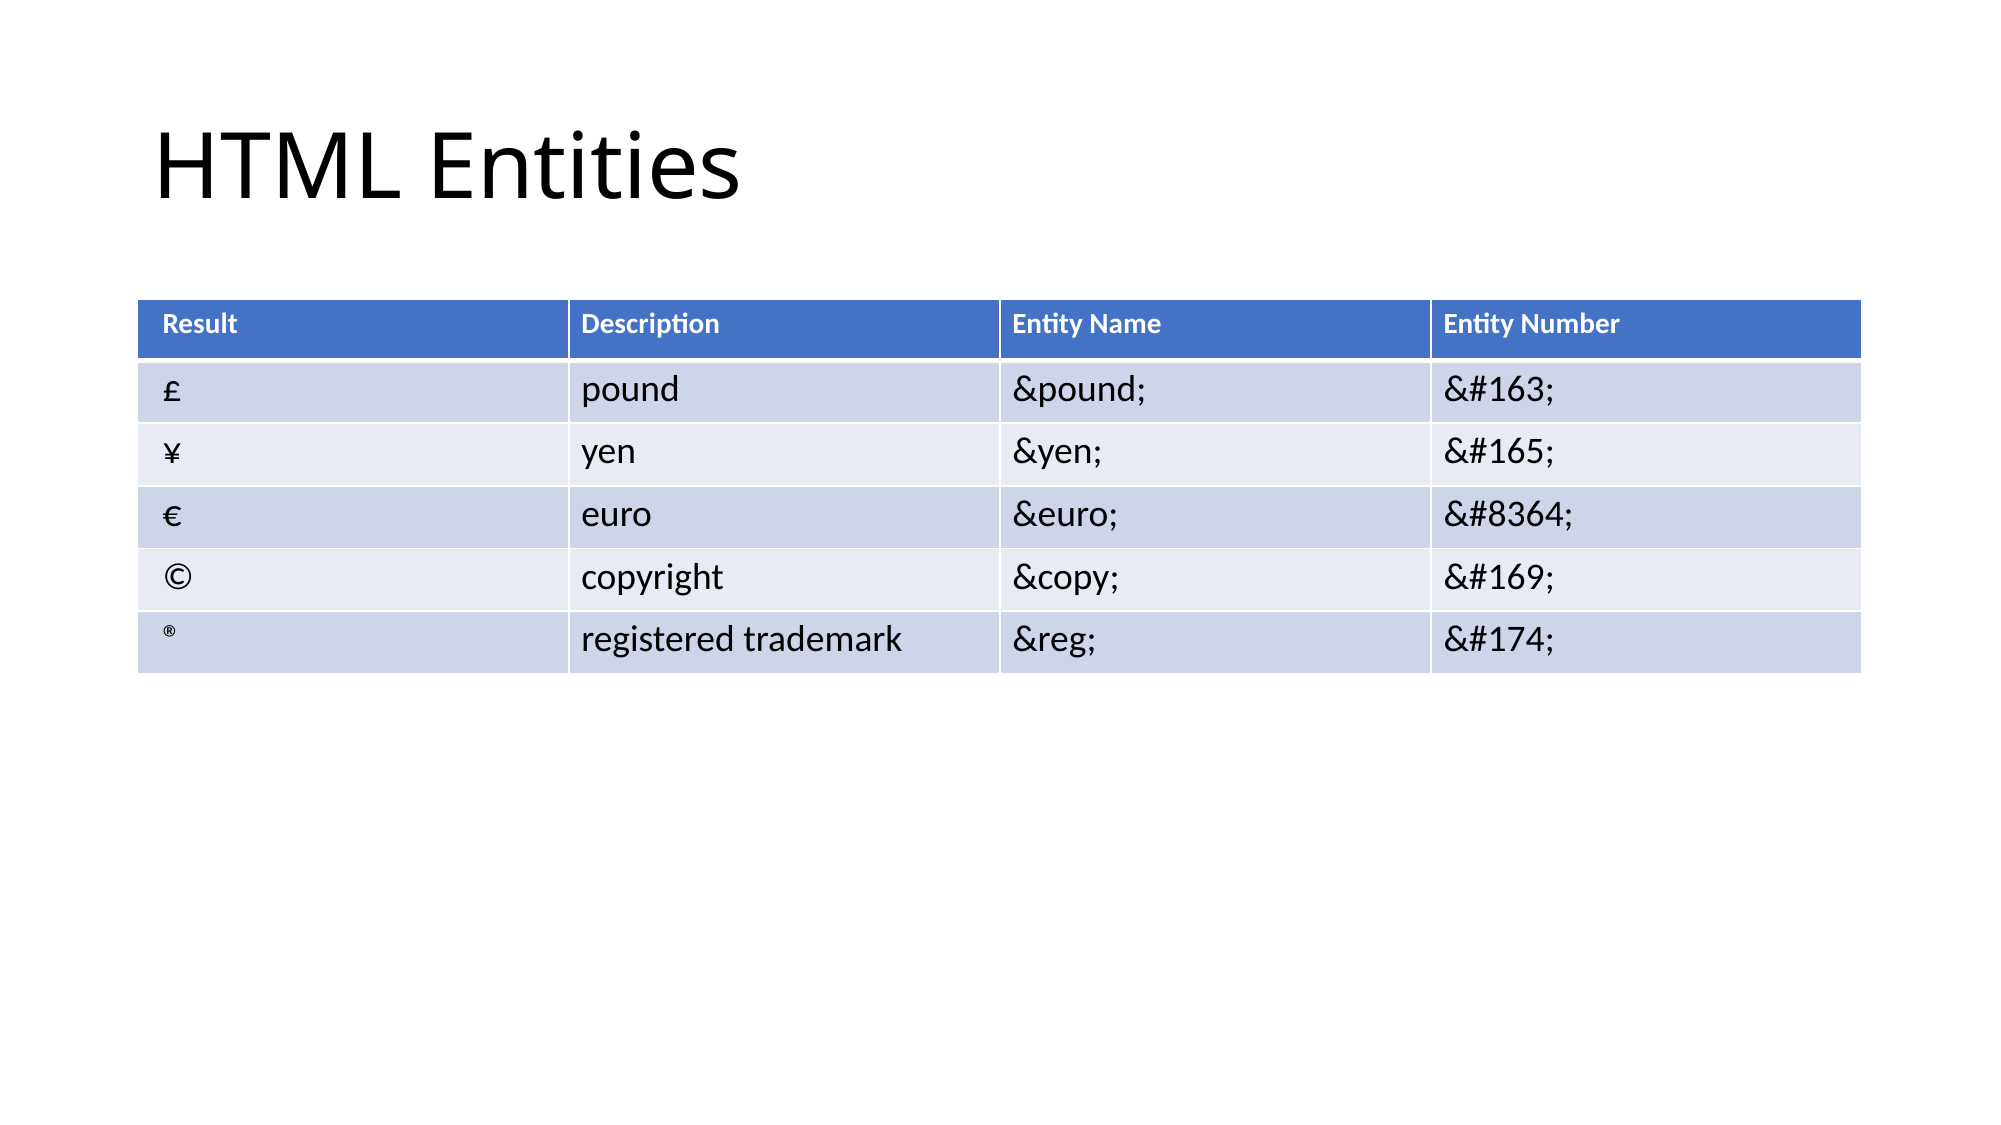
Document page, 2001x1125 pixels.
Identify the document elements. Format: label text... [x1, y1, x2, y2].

table_header Result [138, 300, 568, 358]
table_cell &#174; [1432, 612, 1861, 673]
table_cell euro [570, 487, 999, 548]
table_cell copyright [570, 549, 999, 610]
table_header Entity Name [1001, 300, 1430, 358]
table_header Description [570, 300, 999, 358]
table_cell &#8364; [1432, 487, 1861, 548]
table_cell ® [138, 612, 568, 673]
table_header Entity Number [1432, 300, 1861, 358]
table_cell &pound; [1001, 363, 1430, 422]
table_cell &yen; [1001, 424, 1430, 485]
table_cell &#169; [1432, 549, 1861, 610]
table_cell © [138, 549, 568, 610]
table_cell &euro; [1001, 487, 1430, 548]
table_cell &copy; [1001, 549, 1430, 610]
table_cell yen [570, 424, 999, 485]
table_cell registered trademark [570, 612, 999, 673]
table_cell € [138, 487, 568, 548]
table_cell &#163; [1432, 363, 1861, 422]
table_cell £ [138, 363, 568, 422]
table_cell &#165; [1432, 424, 1861, 485]
table_cell &reg; [1001, 612, 1430, 673]
table_cell ¥ [138, 424, 568, 485]
title HTML Entities [137, 59, 1863, 278]
table_cell pound [570, 363, 999, 422]
